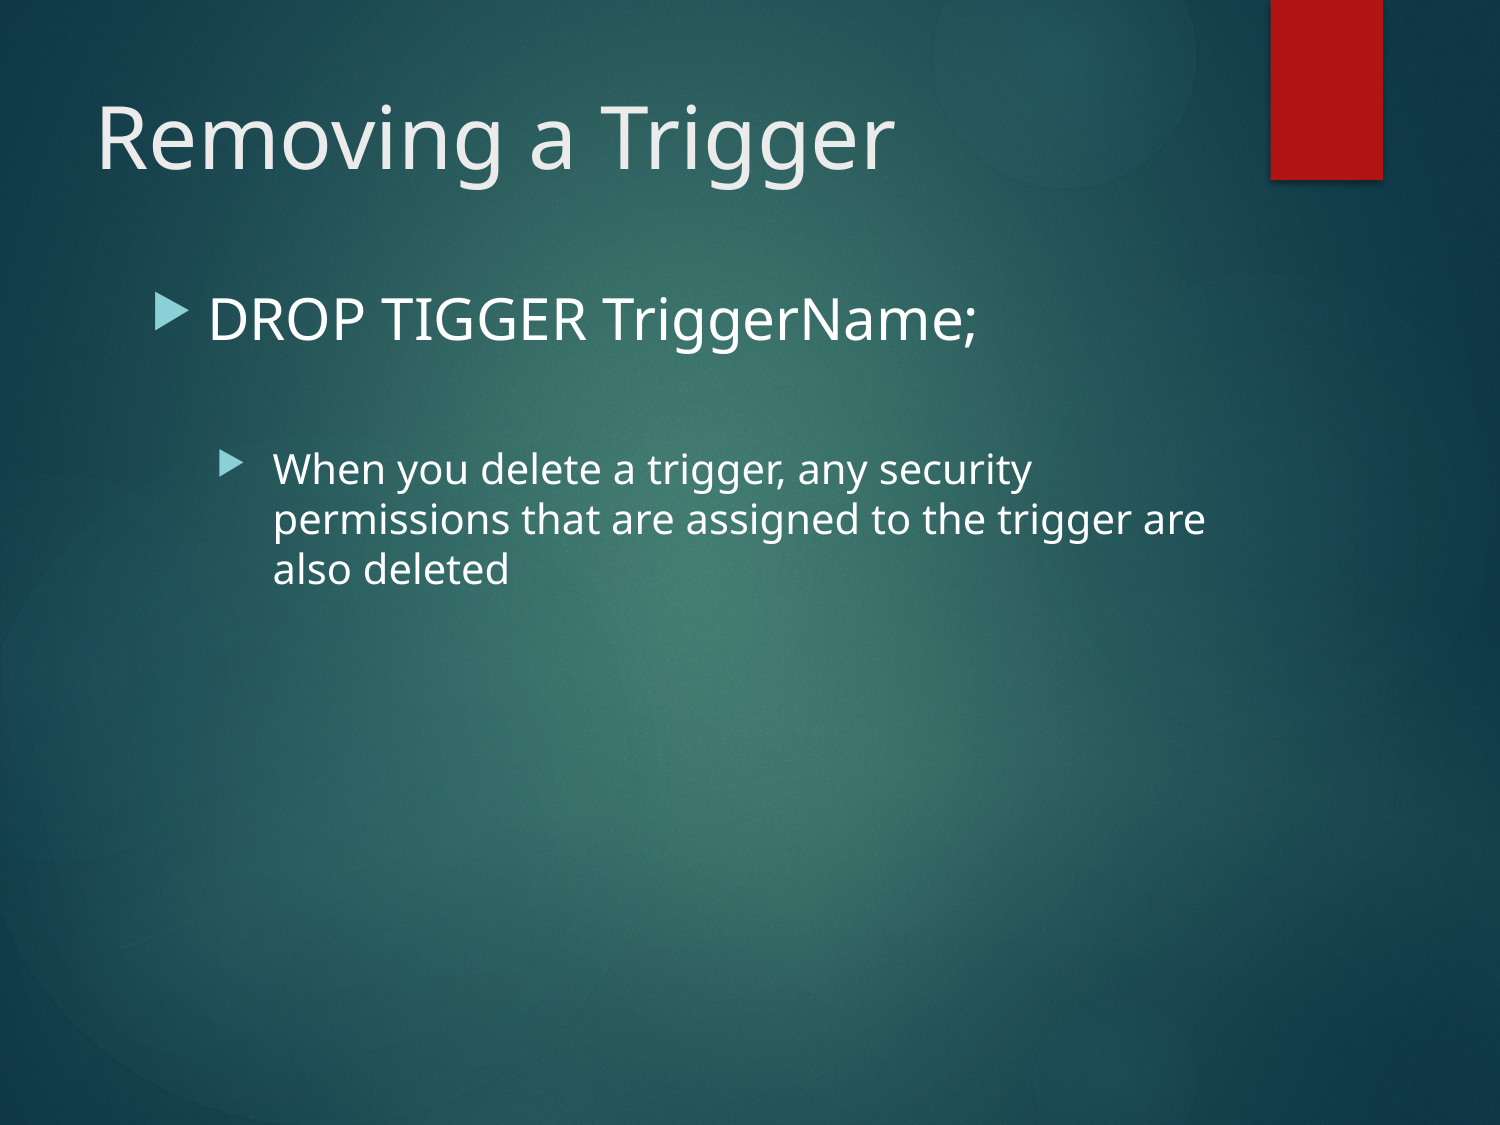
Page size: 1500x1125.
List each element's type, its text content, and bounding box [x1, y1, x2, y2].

list DROP TIGGER TriggerName; When you delete a trigger, any security permissions that are assigned to the trigger are also deleted [135, 275, 1263, 1025]
title Removing a Trigger [79, 74, 1237, 304]
